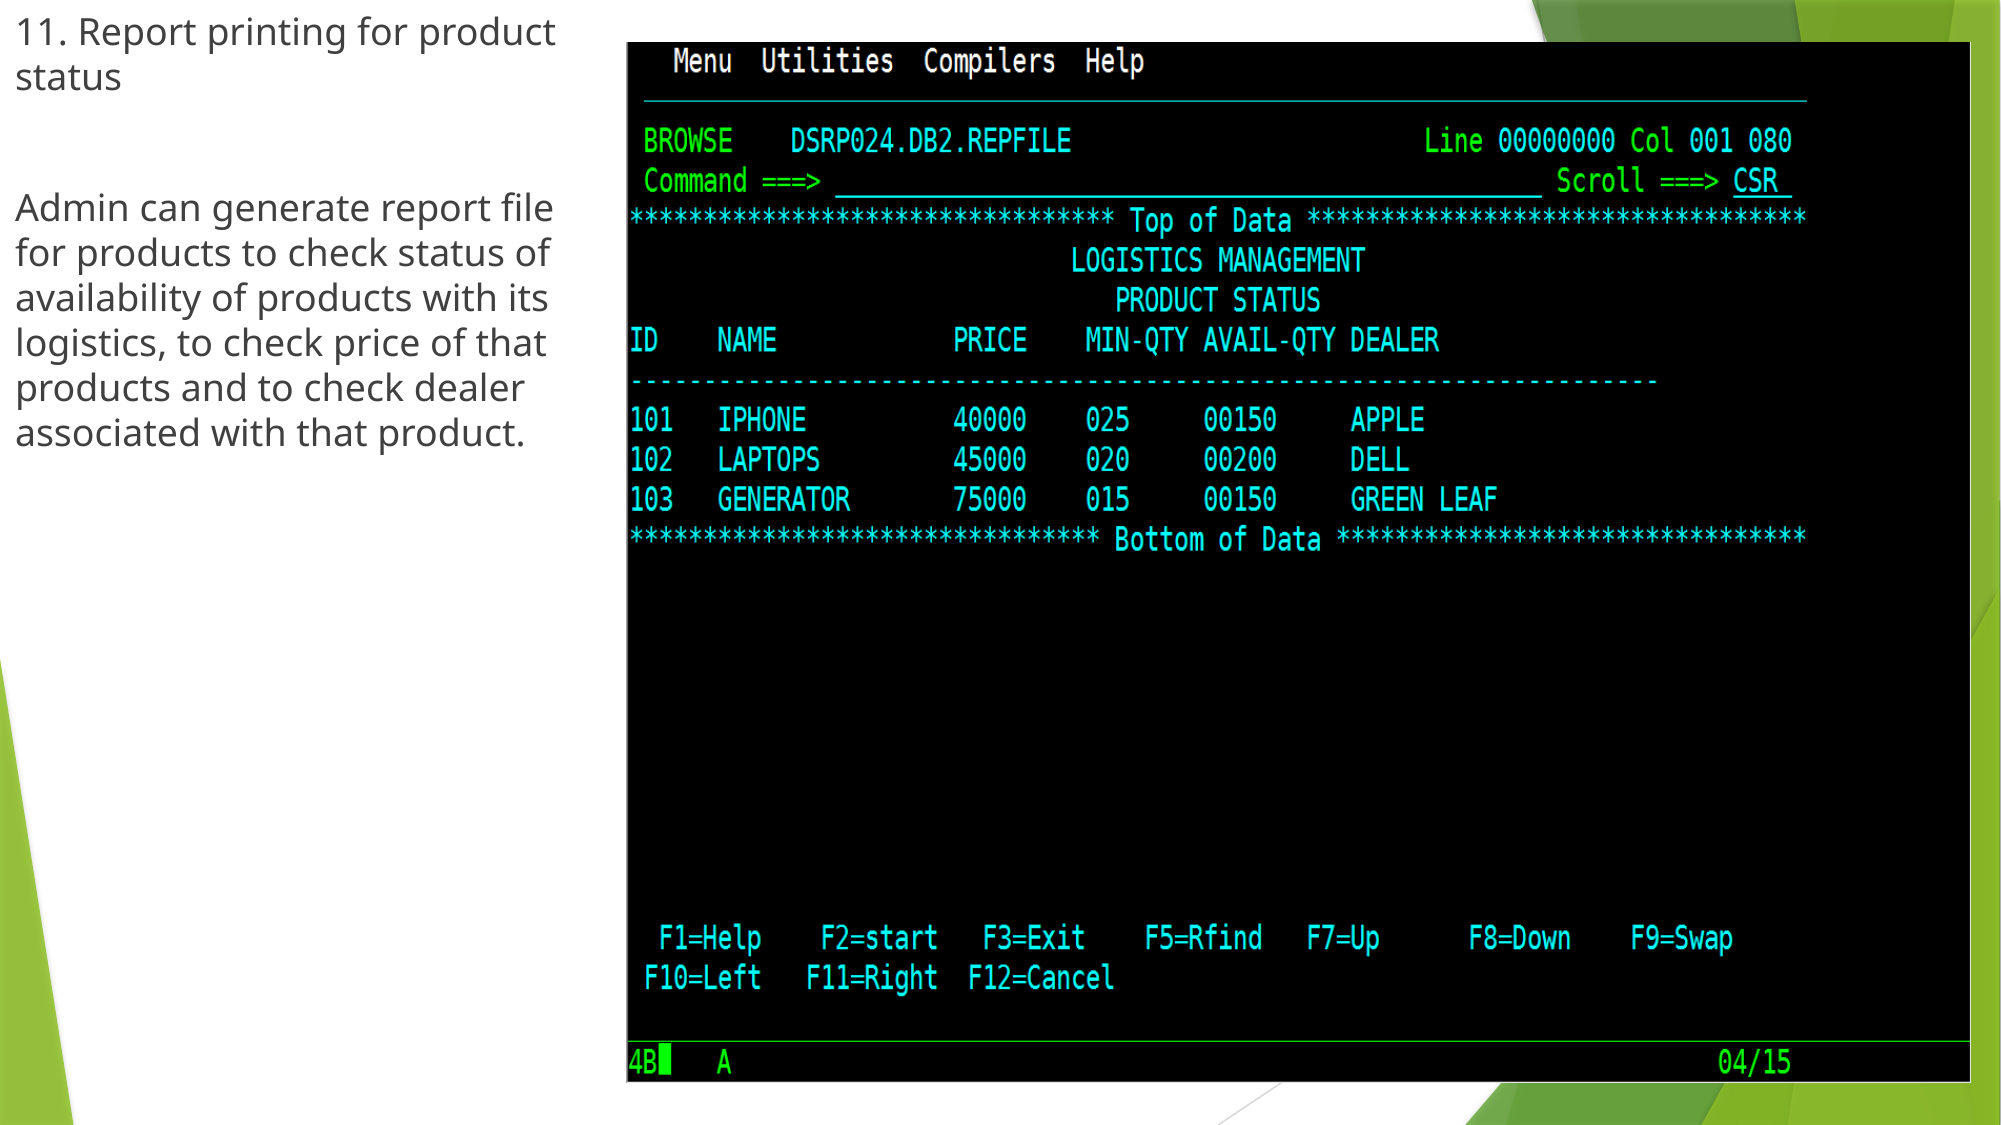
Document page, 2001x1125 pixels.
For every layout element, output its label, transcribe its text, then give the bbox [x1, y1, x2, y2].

list 11. Report printing for product status Admin can generate report file for products to check status of availability of products with its logistics, to check price of that products and to check dealer associated with that product. [0, 0, 627, 1125]
picture [625, 42, 1971, 1083]
